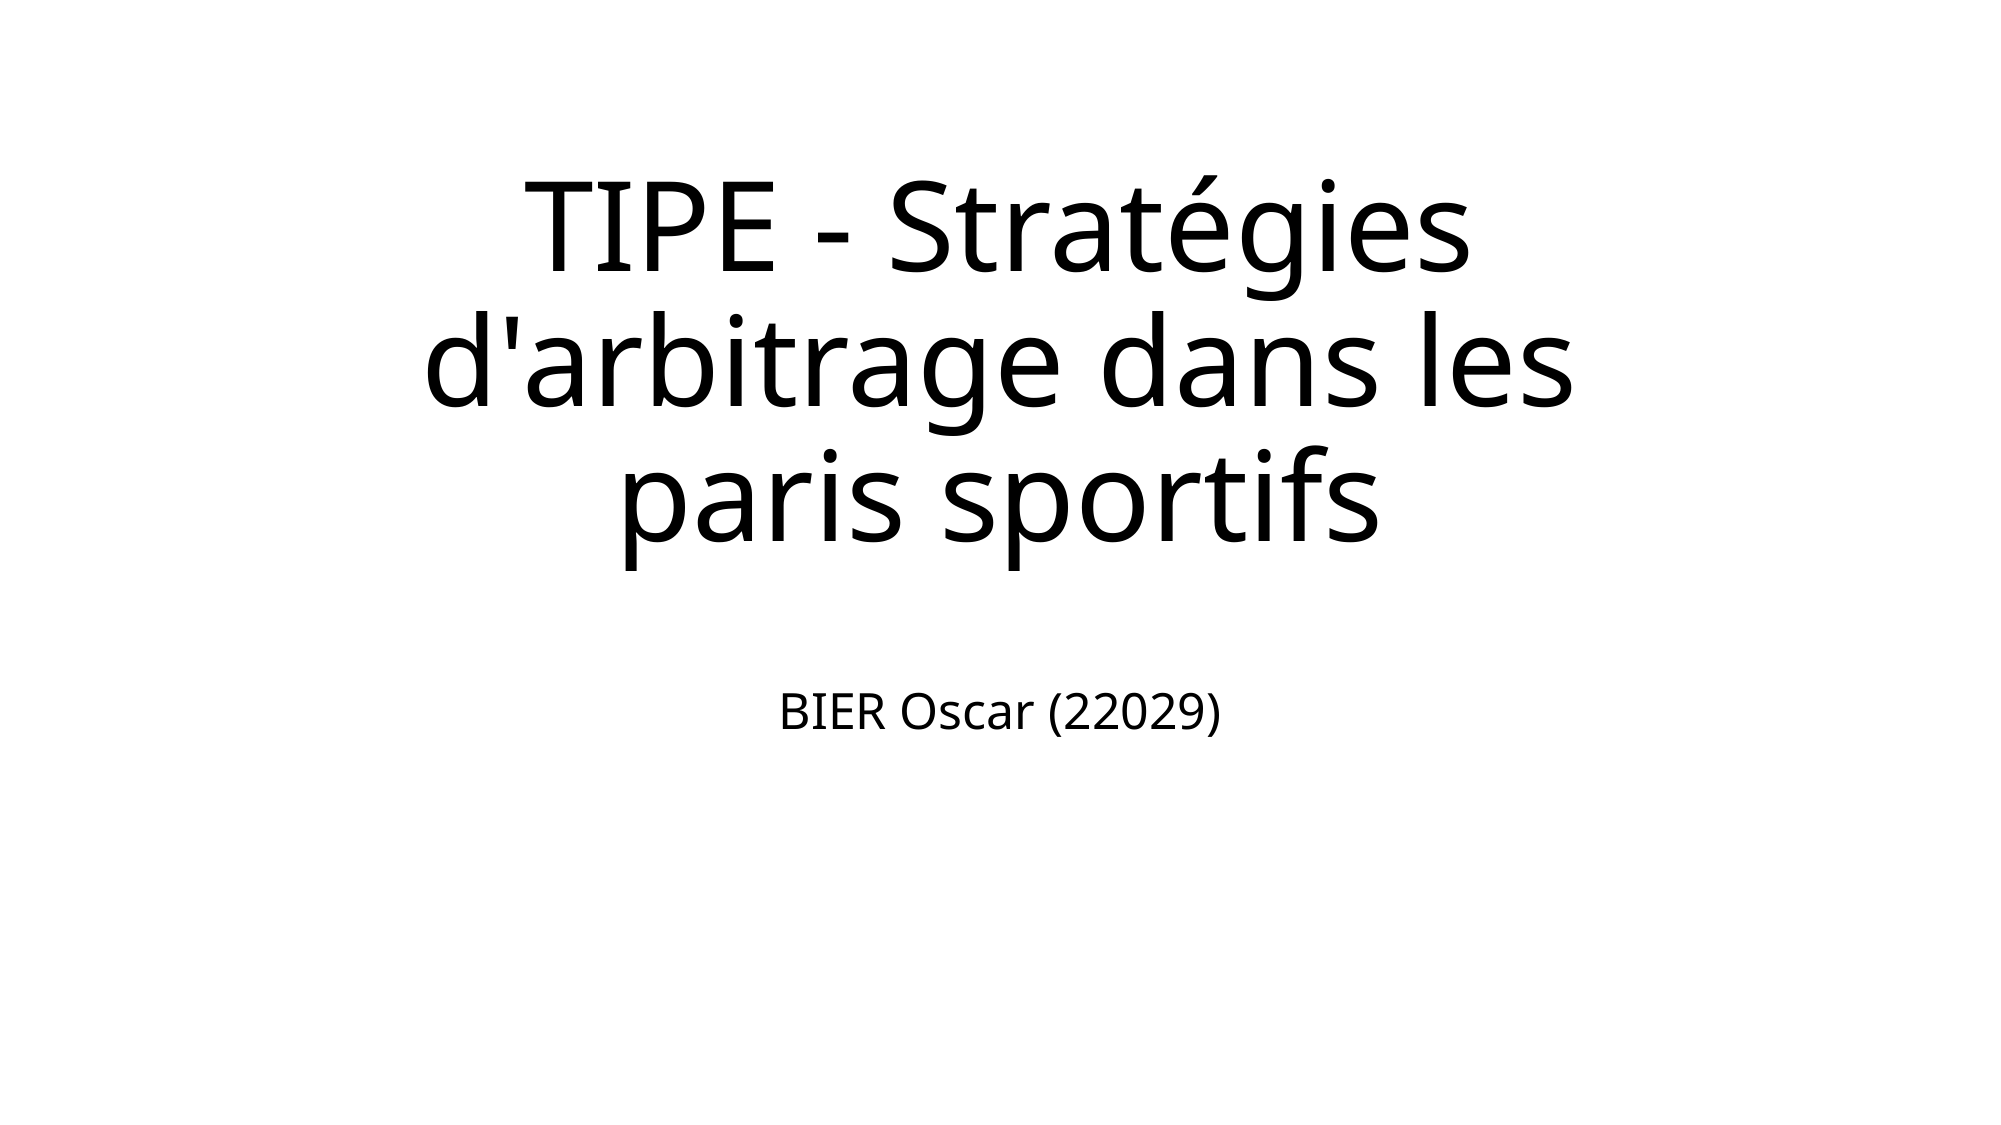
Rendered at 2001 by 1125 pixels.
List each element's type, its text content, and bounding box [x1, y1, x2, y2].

title TIPE - Stratégies d'arbitrage dans les paris sportifs [249, 184, 1750, 576]
subtitle BIER Oscar (22029) [249, 678, 1750, 863]
